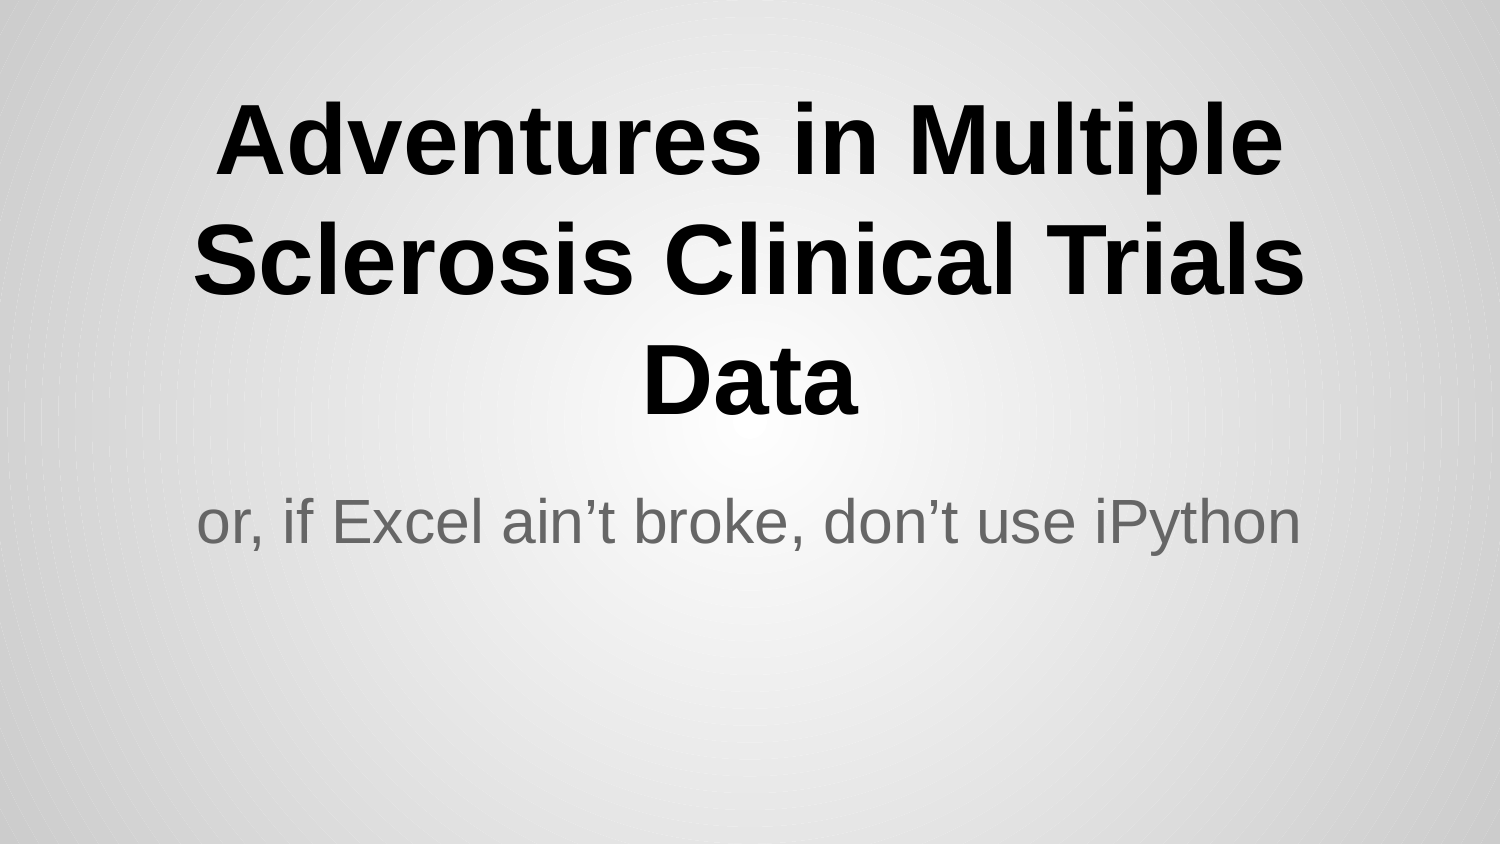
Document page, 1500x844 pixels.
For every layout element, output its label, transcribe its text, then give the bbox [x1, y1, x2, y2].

title Adventures in Multiple Sclerosis Clinical Trials Data [112, 259, 1388, 450]
subtitle or, if Excel ain’t broke, don’t use iPython [112, 465, 1388, 595]
